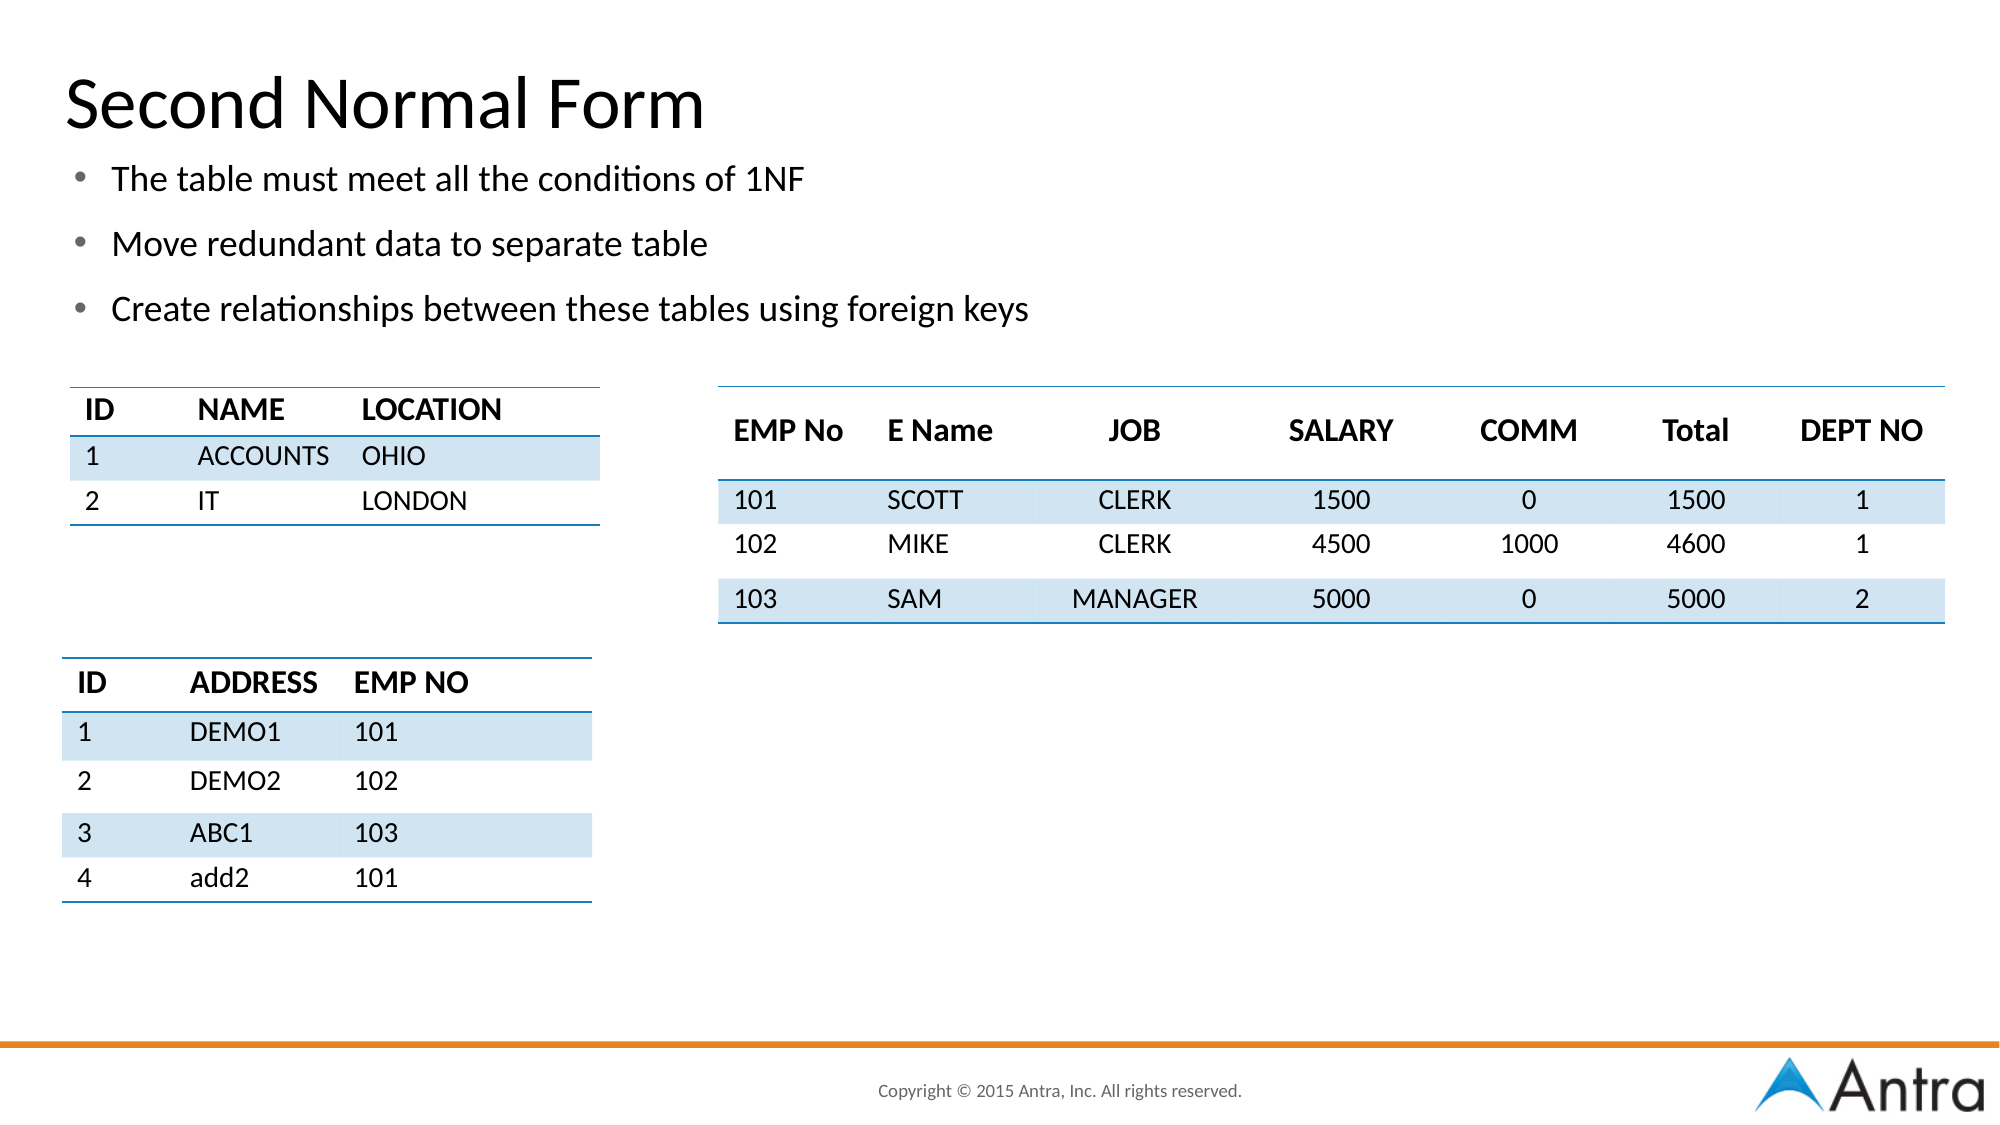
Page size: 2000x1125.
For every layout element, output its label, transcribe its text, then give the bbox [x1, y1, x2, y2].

list The table must meet all the conditions of 1NF Move redundant data to separate table Create relationships between these tables using foreign keys [74, 158, 1799, 324]
table_header EMP NO [339, 659, 592, 711]
table_header Total [1613, 387, 1779, 479]
table_cell 101 [718, 481, 873, 524]
table_cell 1 [70, 437, 183, 481]
table_cell 102 [718, 524, 873, 579]
table_cell CLERK [1033, 481, 1238, 524]
table_cell 103 [718, 579, 873, 622]
title Second Normal Form [65, 37, 1790, 144]
table_cell 1 [1779, 524, 1945, 579]
table_cell 0 [1445, 481, 1613, 524]
table_header ID [62, 659, 175, 711]
table_header SALARY [1238, 387, 1445, 479]
table_cell CLERK [1033, 524, 1238, 579]
table_cell LONDON [347, 481, 600, 524]
table_cell 1500 [1613, 481, 1779, 524]
table_cell 1 [1779, 481, 1945, 524]
table_cell 4500 [1238, 524, 1445, 579]
table_cell 3 [62, 813, 175, 857]
table_cell 2 [62, 761, 175, 813]
table_cell DEMO1 [175, 713, 339, 761]
table_cell 4 [62, 857, 175, 901]
table_header JOB [1033, 387, 1238, 479]
table_cell ABC1 [175, 813, 339, 857]
table_cell ACCOUNTS [183, 437, 347, 481]
table_cell MIKE [873, 524, 1033, 579]
table_cell 2 [70, 481, 183, 524]
table_cell 0 [1445, 579, 1613, 622]
table_cell IT [183, 481, 347, 524]
table_header EMP No [718, 387, 873, 479]
table_cell OHIO [347, 437, 600, 481]
table_header NAME [183, 388, 347, 435]
table_cell 5000 [1238, 579, 1445, 622]
table_header DEPT NO [1779, 387, 1945, 479]
table_cell 1000 [1445, 524, 1613, 579]
table_cell MANAGER [1033, 579, 1238, 622]
table_cell 1500 [1238, 481, 1445, 524]
table_cell DEMO2 [175, 761, 339, 813]
table_cell 4600 [1613, 524, 1779, 579]
table_header ADDRESS [175, 659, 339, 711]
table_cell 1 [62, 713, 175, 761]
table_cell 101 [339, 857, 592, 901]
table_cell 2 [1779, 579, 1945, 622]
table_header E Name [873, 387, 1033, 479]
table_cell SAM [873, 579, 1033, 622]
table_cell 103 [339, 813, 592, 857]
table_cell SCOTT [873, 481, 1033, 524]
table_cell 101 [339, 713, 592, 761]
table_header COMM [1445, 387, 1613, 479]
table_header ID [70, 388, 183, 435]
picture [1744, 1048, 1994, 1122]
table_header LOCATION [347, 388, 600, 435]
table_cell 5000 [1613, 579, 1779, 622]
table_cell 102 [339, 761, 592, 813]
table_cell add2 [175, 857, 339, 901]
